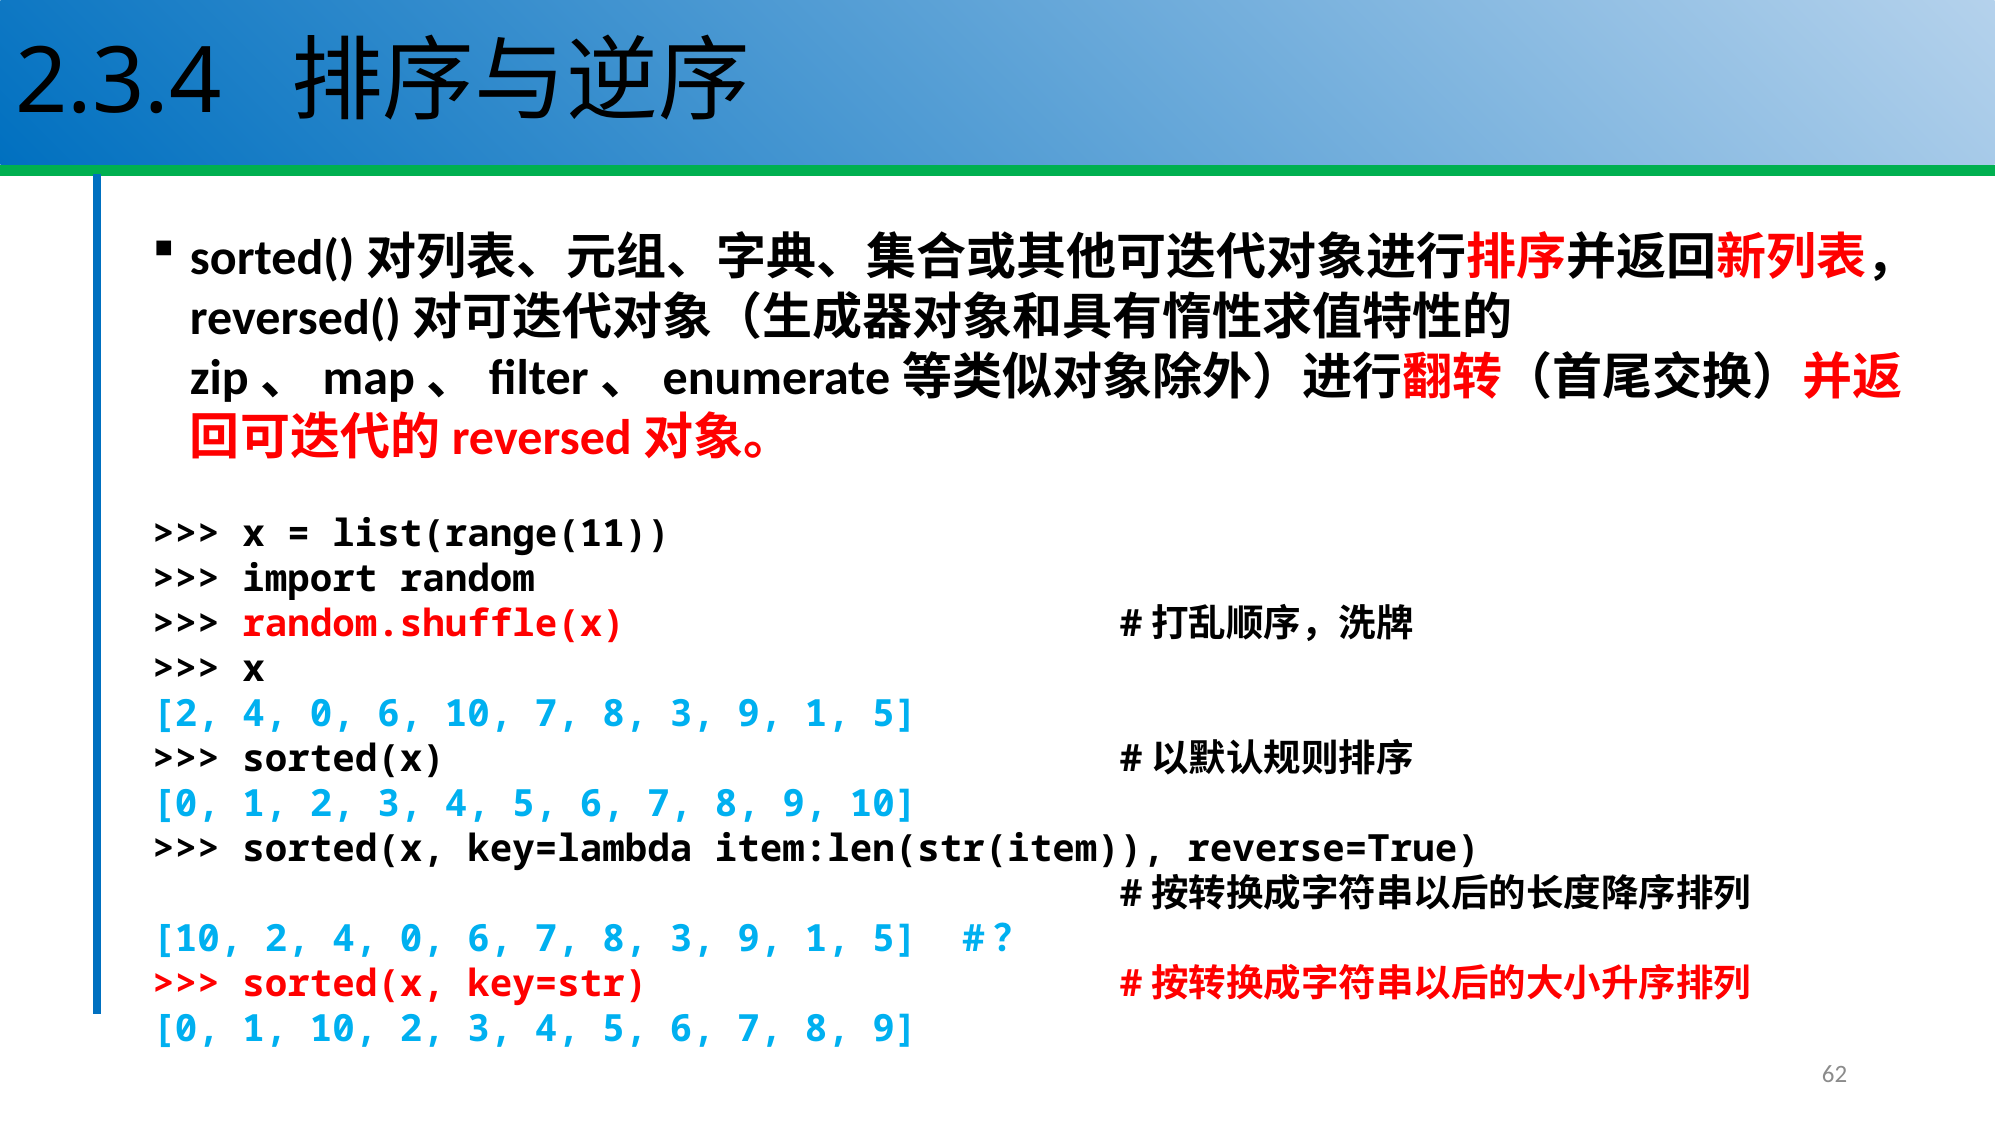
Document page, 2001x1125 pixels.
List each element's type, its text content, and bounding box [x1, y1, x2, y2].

title 2.3.4 排序与逆序 [0, 0, 1995, 165]
list sorted()对列表、元组、字典、集合或其他可迭代对象进行排序并返回新列表，reversed()对可迭代对象（生成器对象和具有惰性求值特性的zip、map、filter、enumerate等类似对象除外）进行翻转（首尾交换）并返回可迭代的reversed对象。 >>> x = list(range(11)) >>> import random >>> random.shuffle(x) #打乱顺序，洗牌 >>> x [2, 4, 0, 6, 10, 7, 8, 3, 9, 1, 5] >>> sorted(x) #以默认规则排序 [0, 1, 2, 3, 4, 5, 6, 7, 8, 9, 10] >>> sorted(x, key=lambda item:len(str(item)), reverse=True) #按转换成字符串以后的长度降序排列 [10, 2, 4, 0, 6, 7, 8, 3, 9, 1, 5] #？ >>> sorted(x, key=str) #按转换成字符串以后的大小升序排列 [0, 1, 10, 2, 3, 4, 5, 6, 7, 8, 9] [137, 216, 1954, 1084]
slide_number 62 [1412, 1042, 1863, 1103]
